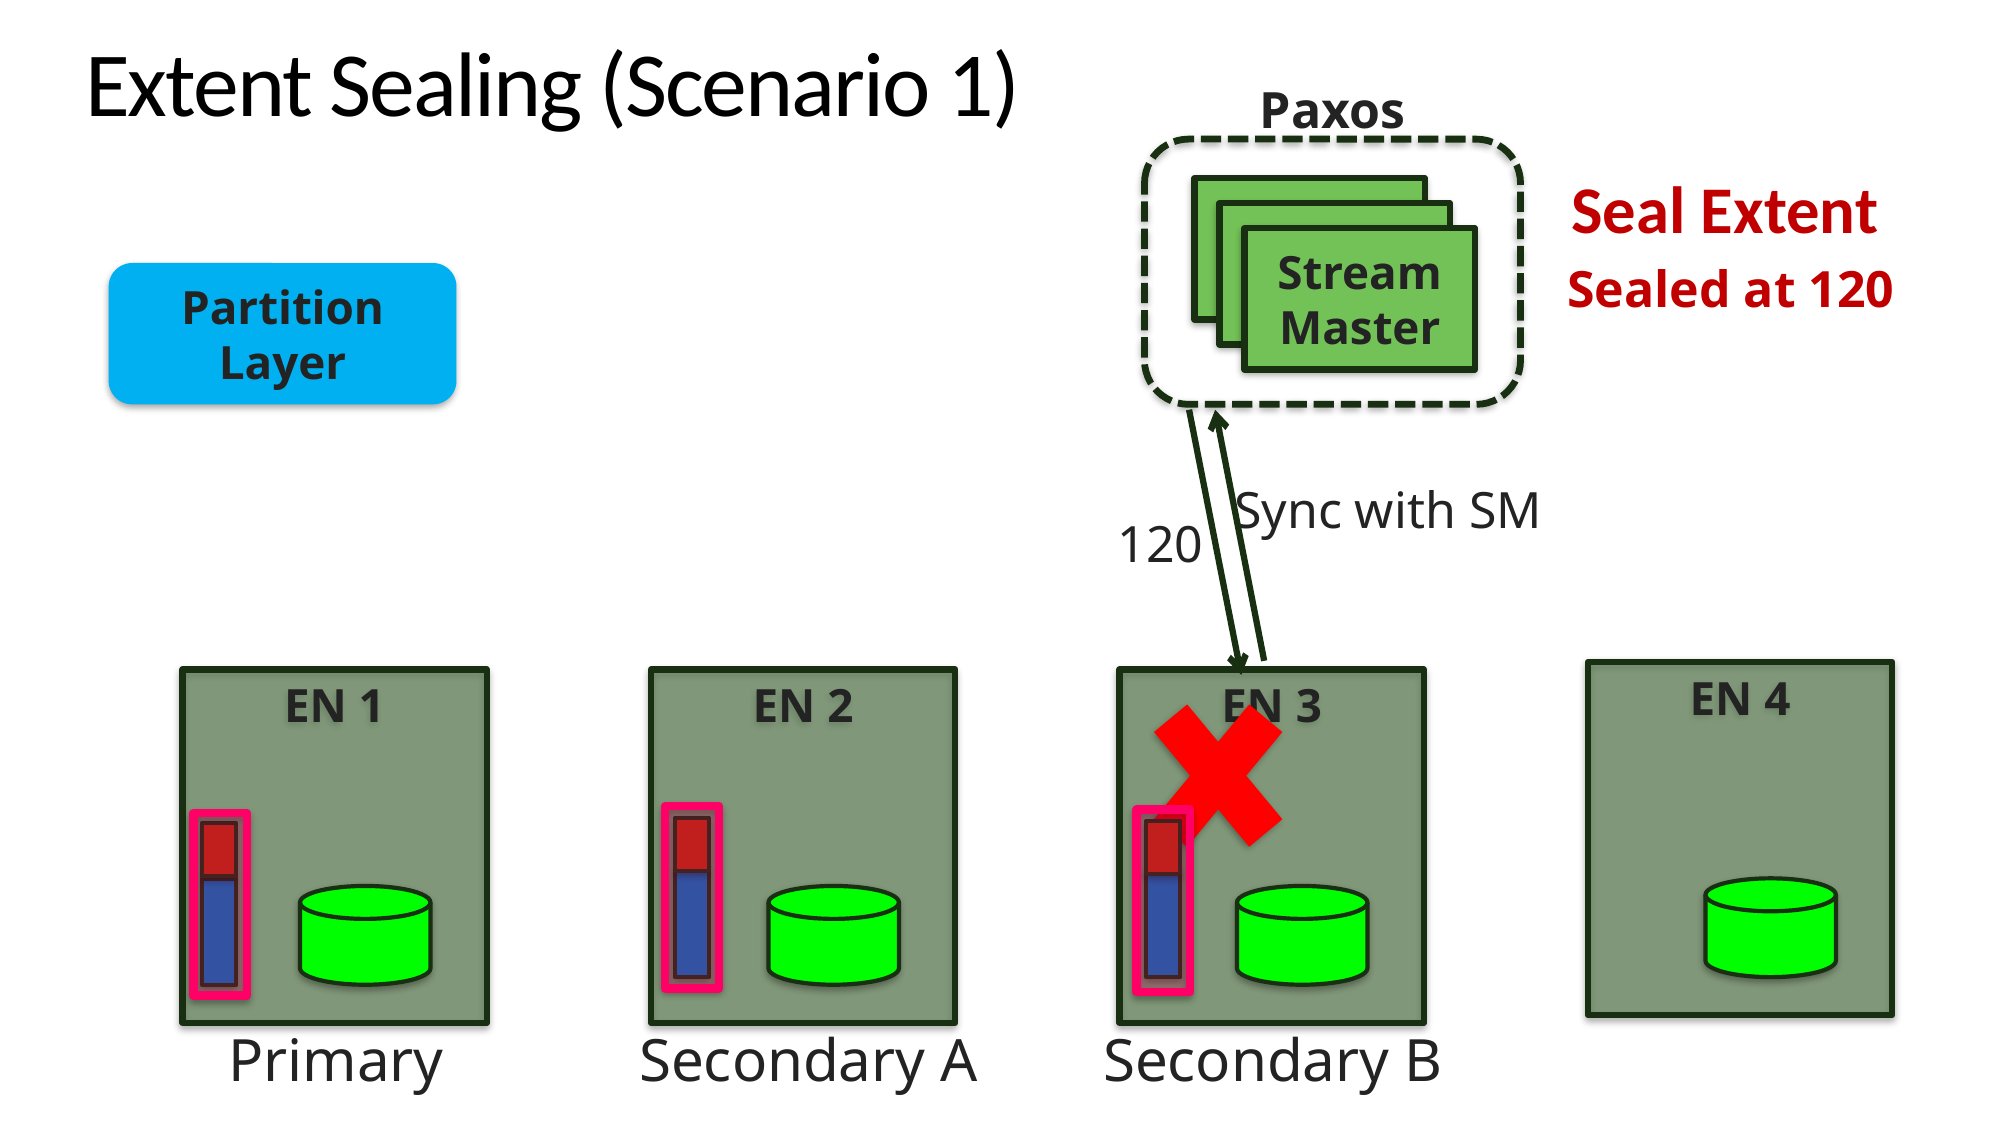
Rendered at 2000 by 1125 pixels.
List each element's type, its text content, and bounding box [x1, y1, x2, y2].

text_box 120 [1117, 512, 1183, 573]
text_box Partition Layer [107, 262, 458, 406]
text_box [1144, 78, 1521, 405]
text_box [235, 1022, 1435, 1094]
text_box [1188, 409, 1242, 676]
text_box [650, 669, 956, 1021]
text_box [182, 669, 488, 1023]
title Extent Sealing (Scenario 1) [85, 37, 1914, 138]
text_box Seal Extent [1571, 166, 1879, 247]
text_box Sealed at 120 [1567, 257, 1895, 318]
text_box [1119, 669, 1425, 1021]
text_box Sync with SM [1269, 478, 1543, 539]
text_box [1587, 661, 1893, 1016]
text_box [1242, 409, 1265, 662]
